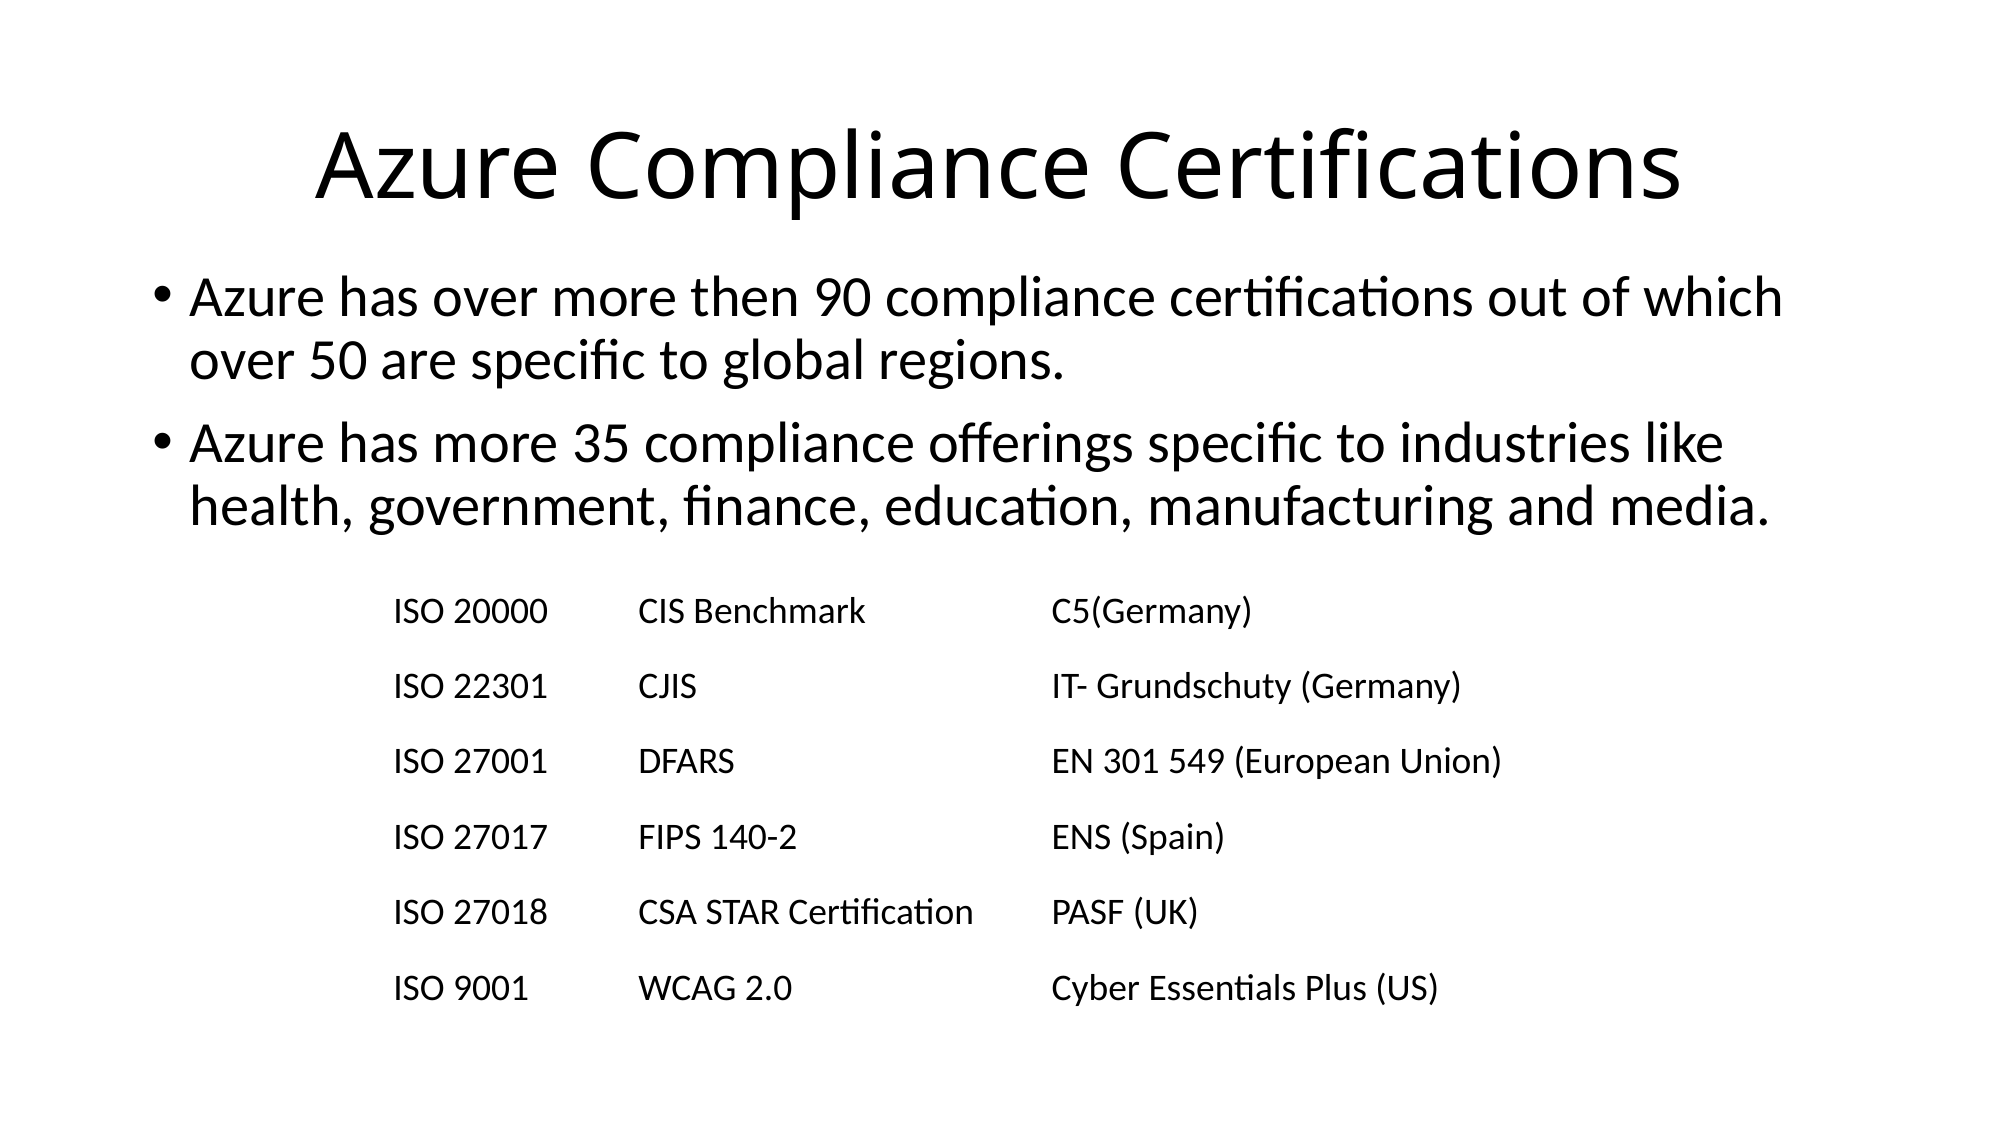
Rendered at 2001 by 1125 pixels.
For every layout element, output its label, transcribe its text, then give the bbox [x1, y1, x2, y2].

table_cell Cyber Essentials Plus (US) [1037, 965, 1527, 1039]
table_cell CJIS [624, 666, 1036, 737]
table_cell ISO 22301 [379, 666, 622, 737]
list Azure has over more then 90 compliance certifications out of which over 50 are specific to global regions. Azure has more 35 compliance offerings specific to industries like health, government, finance, education, manufacturing and media. [137, 258, 1863, 1014]
table_cell IT- Grundschuty (Germany) [1037, 666, 1527, 737]
table_header CIS Benchmark [624, 588, 1036, 660]
table_cell ISO 9001 [379, 965, 622, 1039]
table_cell WCAG 2.0 [624, 965, 1036, 1039]
table_cell ISO 27017 [379, 815, 622, 888]
table_cell ENS (Spain) [1037, 815, 1527, 888]
table_cell EN 301 549 (European Union) [1037, 739, 1527, 813]
title Azure Compliance Certifications [137, 59, 1863, 258]
table_header ISO 20000 [379, 588, 622, 660]
table_cell PASF (UK) [1037, 890, 1527, 964]
table_cell DFARS [624, 739, 1036, 813]
table_cell ISO 27001 [379, 739, 622, 813]
table_cell CSA STAR Certification [624, 890, 1036, 964]
table_header C5(Germany) [1037, 588, 1527, 660]
table_cell ISO 27018 [379, 890, 622, 964]
table_cell FIPS 140-2 [624, 815, 1036, 888]
